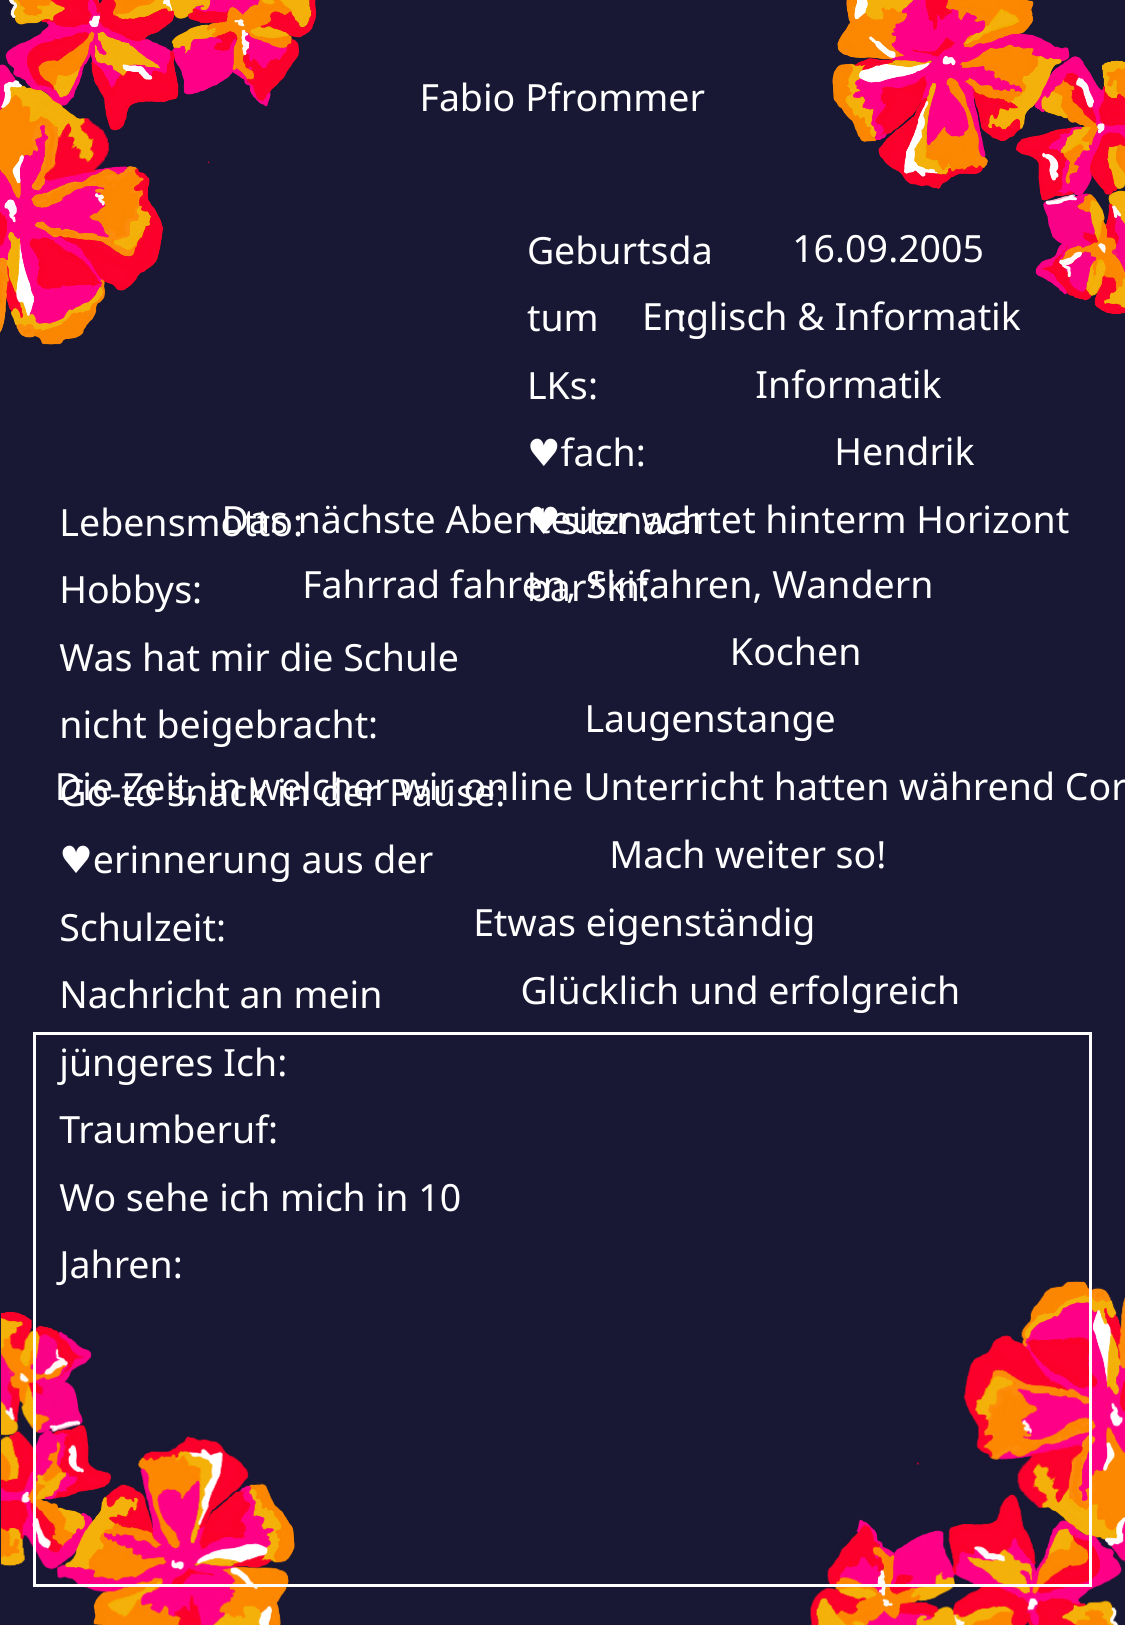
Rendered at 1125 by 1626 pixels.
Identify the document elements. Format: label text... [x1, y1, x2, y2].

text_box Glücklich und erfolgreich [505, 959, 976, 1020]
text_box Etwas eigenständig [458, 891, 831, 952]
picture [1, 824, 1125, 1625]
text_box Fabio Pfrommer [404, 66, 721, 127]
text_box 16.09.2005 [777, 217, 1000, 278]
text_box Informatik [740, 353, 957, 414]
text_box Englisch & Informatik [627, 285, 1037, 391]
text_box Fahrrad fahren, Skifahren, Wandern [287, 553, 950, 614]
text_box Das nächste Abenteuer wartet hinterm Horizont [206, 488, 1086, 549]
text_box Hendrik [819, 420, 990, 481]
text_box Laugenstange [569, 687, 852, 747]
text_box Kochen [715, 620, 877, 681]
picture [0, 0, 1125, 802]
text_box Die Zeit, in welcher wir online Unterricht hatten während Corona mit Freunden [40, 755, 1125, 816]
text_box Mach weiter so! [594, 823, 902, 884]
